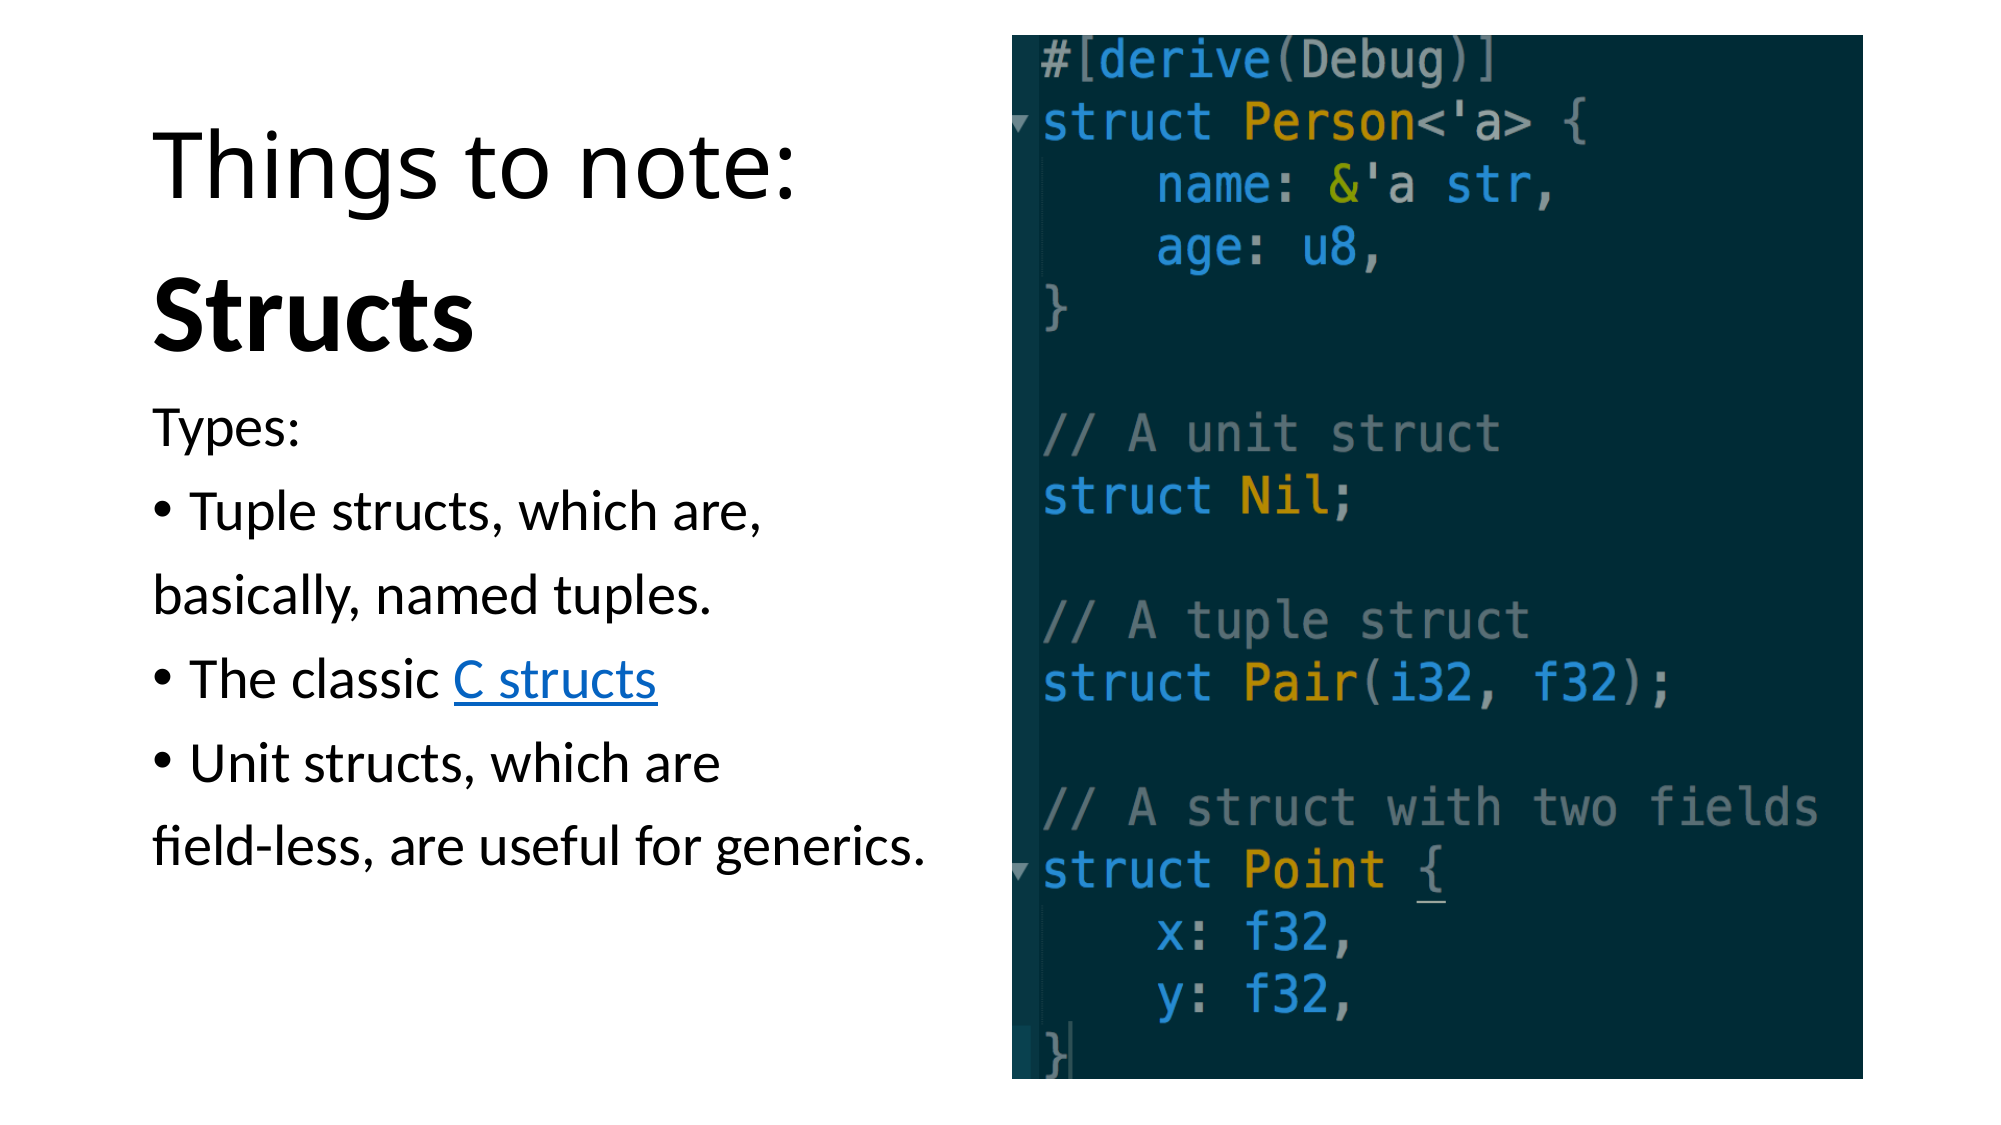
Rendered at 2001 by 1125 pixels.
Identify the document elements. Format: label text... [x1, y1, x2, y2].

picture [1159, 984, 1183, 1023]
picture [1044, 787, 1067, 830]
picture [1281, 35, 1292, 81]
picture [1393, 672, 1415, 700]
picture [1627, 659, 1637, 704]
picture [1044, 600, 1067, 643]
picture [1338, 504, 1347, 521]
picture [1593, 796, 1616, 826]
picture [1274, 912, 1297, 950]
picture [1361, 851, 1383, 887]
picture [1334, 422, 1353, 452]
picture [1195, 940, 1203, 949]
picture [1107, 484, 1126, 513]
picture [1072, 787, 1095, 830]
picture [1454, 35, 1464, 81]
picture [1101, 38, 1123, 78]
picture [1160, 110, 1181, 140]
picture [1042, 40, 1071, 77]
picture [1251, 796, 1270, 825]
picture [1305, 236, 1325, 265]
picture [1274, 671, 1297, 701]
picture [1219, 422, 1240, 451]
picture [1252, 236, 1261, 245]
picture [1044, 413, 1067, 456]
picture [1422, 797, 1444, 825]
picture [1158, 922, 1182, 949]
picture [1247, 973, 1268, 1012]
picture [1477, 110, 1500, 140]
picture [1361, 415, 1383, 451]
picture [1072, 413, 1095, 456]
picture [1046, 484, 1066, 514]
picture [1511, 173, 1531, 201]
picture [1190, 49, 1213, 77]
picture [1275, 415, 1296, 451]
picture [1160, 671, 1181, 701]
picture [1247, 609, 1269, 649]
picture [1304, 912, 1326, 949]
picture [1274, 858, 1298, 888]
picture [1450, 610, 1470, 639]
picture [1564, 97, 1585, 145]
picture [1421, 423, 1442, 452]
picture [1479, 609, 1499, 639]
picture [1481, 35, 1491, 81]
picture [1107, 858, 1126, 887]
picture [1159, 235, 1181, 265]
picture [1160, 484, 1181, 514]
picture [1072, 104, 1094, 139]
picture [1160, 173, 1180, 201]
picture [1219, 610, 1240, 639]
picture [1482, 691, 1492, 709]
picture [1657, 672, 1665, 681]
picture [1188, 664, 1210, 700]
picture [1707, 796, 1731, 826]
picture [1534, 789, 1556, 825]
picture [1072, 851, 1094, 887]
picture [1306, 474, 1327, 513]
picture [1450, 422, 1470, 452]
picture [1314, 661, 1320, 668]
picture [1332, 226, 1355, 265]
picture [1046, 110, 1066, 140]
picture [1012, 35, 1038, 1079]
picture [1766, 786, 1787, 826]
picture [1164, 48, 1184, 77]
picture [1563, 662, 1586, 701]
picture [1247, 911, 1268, 949]
picture [1506, 602, 1528, 638]
picture [1132, 859, 1152, 888]
picture [1304, 609, 1327, 639]
picture [1107, 671, 1126, 700]
list Structs Types: Tuple structs, which are, basically, named tuples. The classic C structs Unit structs, which are field-less, are useful for generics. [137, 246, 993, 1014]
picture [1306, 859, 1328, 887]
picture [1391, 110, 1413, 139]
picture [1330, 163, 1358, 203]
picture [1129, 787, 1156, 825]
picture [1277, 599, 1298, 638]
picture [1425, 609, 1444, 638]
picture [1046, 671, 1066, 701]
picture [1535, 661, 1557, 700]
picture [1282, 173, 1290, 182]
picture [1337, 940, 1347, 958]
picture [1274, 974, 1297, 1013]
picture [1418, 111, 1444, 136]
picture [1245, 48, 1269, 78]
picture [1246, 849, 1270, 887]
picture [1505, 111, 1531, 136]
picture [1363, 609, 1383, 639]
picture [1188, 104, 1210, 139]
picture [1457, 100, 1463, 116]
picture [1337, 671, 1357, 700]
picture [1448, 662, 1470, 700]
picture [1188, 602, 1210, 638]
picture [1593, 662, 1615, 700]
picture [1739, 786, 1760, 825]
picture [1477, 166, 1498, 201]
picture [1195, 1003, 1203, 1012]
picture [1217, 235, 1241, 265]
picture [1304, 39, 1327, 77]
picture [1217, 49, 1241, 77]
picture [1188, 851, 1210, 887]
title Things to note: [137, 59, 1012, 278]
picture [1131, 48, 1154, 78]
picture [1333, 858, 1355, 887]
picture [1046, 284, 1067, 332]
picture [1652, 786, 1673, 825]
picture [1332, 789, 1353, 825]
picture [1448, 789, 1469, 825]
picture [1252, 255, 1261, 264]
picture [1190, 423, 1210, 452]
picture [1046, 1022, 1072, 1079]
picture [1072, 600, 1095, 643]
picture [1245, 173, 1269, 202]
picture [1396, 422, 1415, 451]
picture [1339, 485, 1347, 494]
picture [1276, 797, 1297, 826]
picture [1314, 848, 1320, 855]
picture [1304, 974, 1326, 1012]
picture [1132, 672, 1152, 701]
picture [1682, 797, 1704, 825]
picture [1367, 659, 1378, 704]
picture [1129, 413, 1156, 451]
picture [1285, 474, 1291, 481]
picture [1246, 101, 1270, 139]
picture [1282, 192, 1290, 201]
picture [1217, 789, 1239, 825]
picture [1332, 48, 1356, 78]
picture [1188, 235, 1209, 275]
picture [1388, 797, 1417, 825]
picture [1419, 662, 1442, 701]
picture [1188, 173, 1211, 202]
picture [1246, 662, 1270, 700]
picture [1561, 797, 1590, 825]
picture [1248, 423, 1270, 451]
picture [1390, 172, 1413, 203]
picture [1479, 786, 1499, 825]
picture [1450, 173, 1469, 202]
picture [1072, 477, 1094, 513]
picture [1082, 35, 1093, 81]
picture [1243, 476, 1269, 513]
picture [1195, 984, 1203, 993]
picture [1419, 48, 1441, 88]
picture [1072, 664, 1094, 700]
picture [1797, 796, 1817, 826]
picture [1392, 49, 1413, 78]
picture [1390, 602, 1412, 638]
picture [1107, 110, 1126, 139]
picture [1046, 858, 1066, 888]
picture [1361, 110, 1385, 140]
picture [1306, 672, 1328, 700]
picture [1129, 600, 1156, 638]
picture [1190, 796, 1210, 826]
picture [1160, 858, 1181, 888]
picture [1366, 255, 1376, 273]
picture [1539, 192, 1550, 210]
picture [1309, 110, 1328, 139]
picture [1477, 415, 1498, 451]
picture [1132, 111, 1152, 140]
picture [1195, 921, 1203, 930]
picture [1363, 38, 1385, 78]
picture [1656, 691, 1665, 708]
picture [1334, 110, 1354, 140]
picture [1274, 110, 1298, 140]
picture [1216, 173, 1241, 201]
picture [1188, 477, 1210, 513]
picture [1132, 485, 1152, 514]
picture [1370, 162, 1376, 178]
picture [1337, 1003, 1347, 1021]
picture [1277, 485, 1299, 513]
picture [1306, 796, 1326, 826]
picture [1420, 845, 1441, 893]
